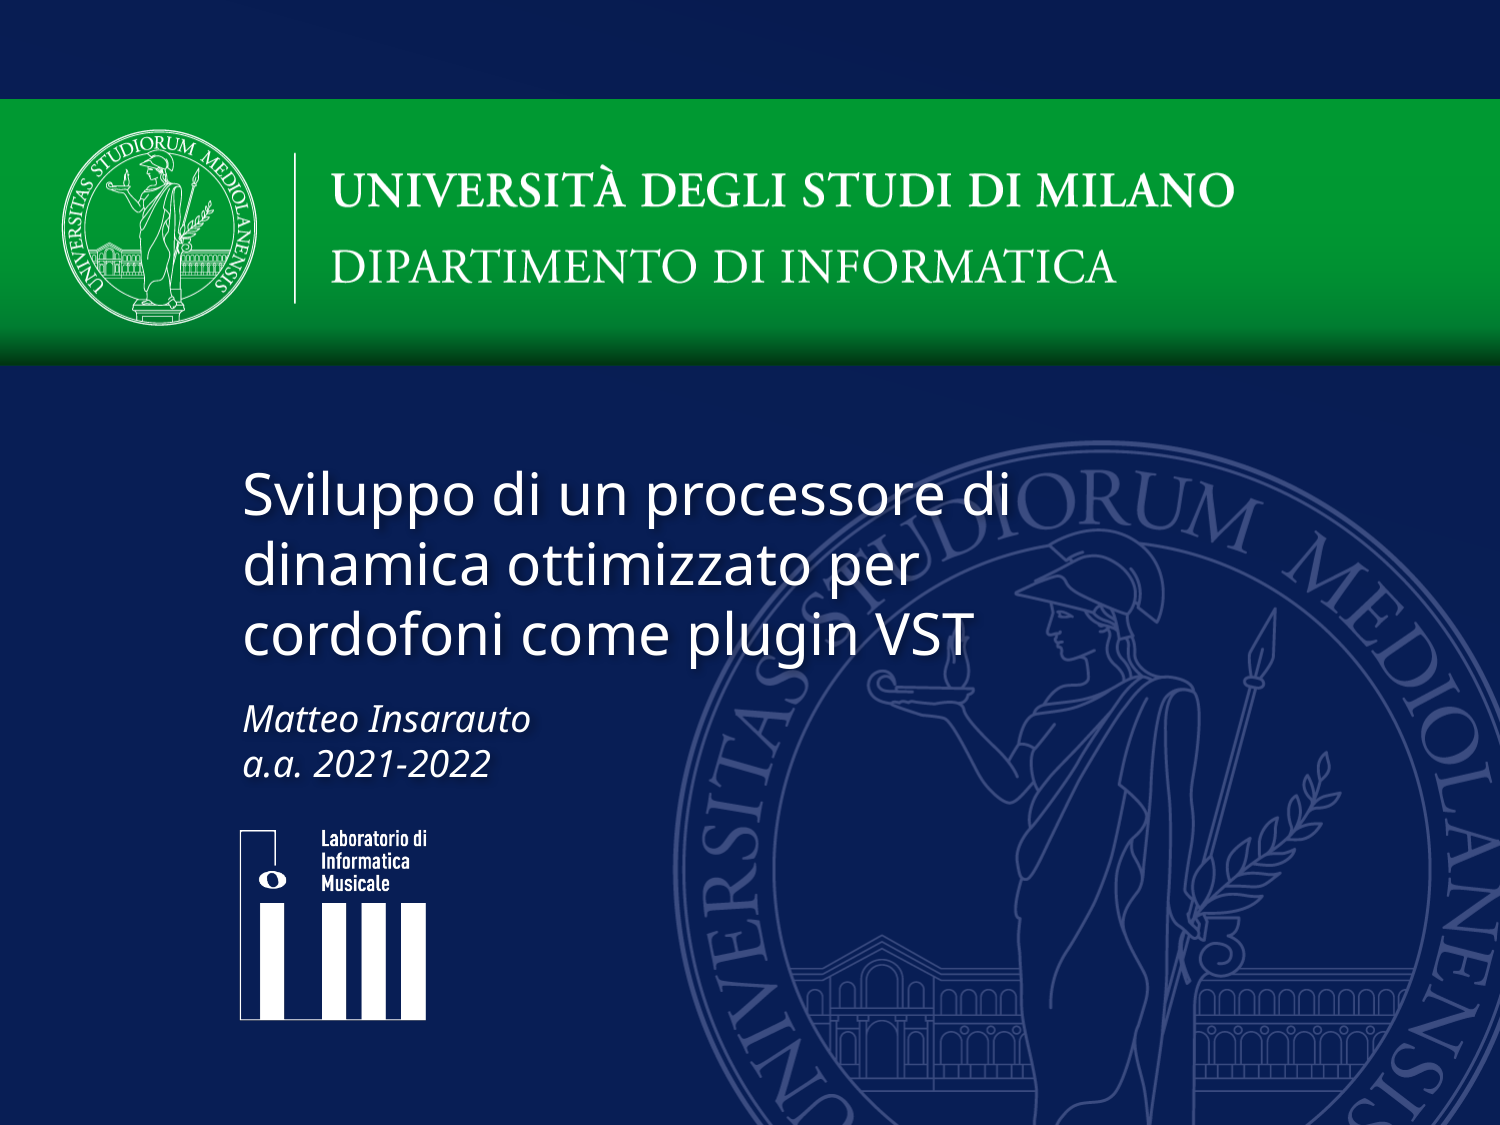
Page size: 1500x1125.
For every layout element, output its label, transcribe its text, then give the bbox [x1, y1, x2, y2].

subtitle Sviluppo di un processore di dinamica ottimizzato per cordofoni come plugin VST [227, 450, 1081, 661]
picture [0, 0, 1500, 1125]
title Matteo Insarauto a.a. 2021-2022 [227, 672, 1284, 807]
